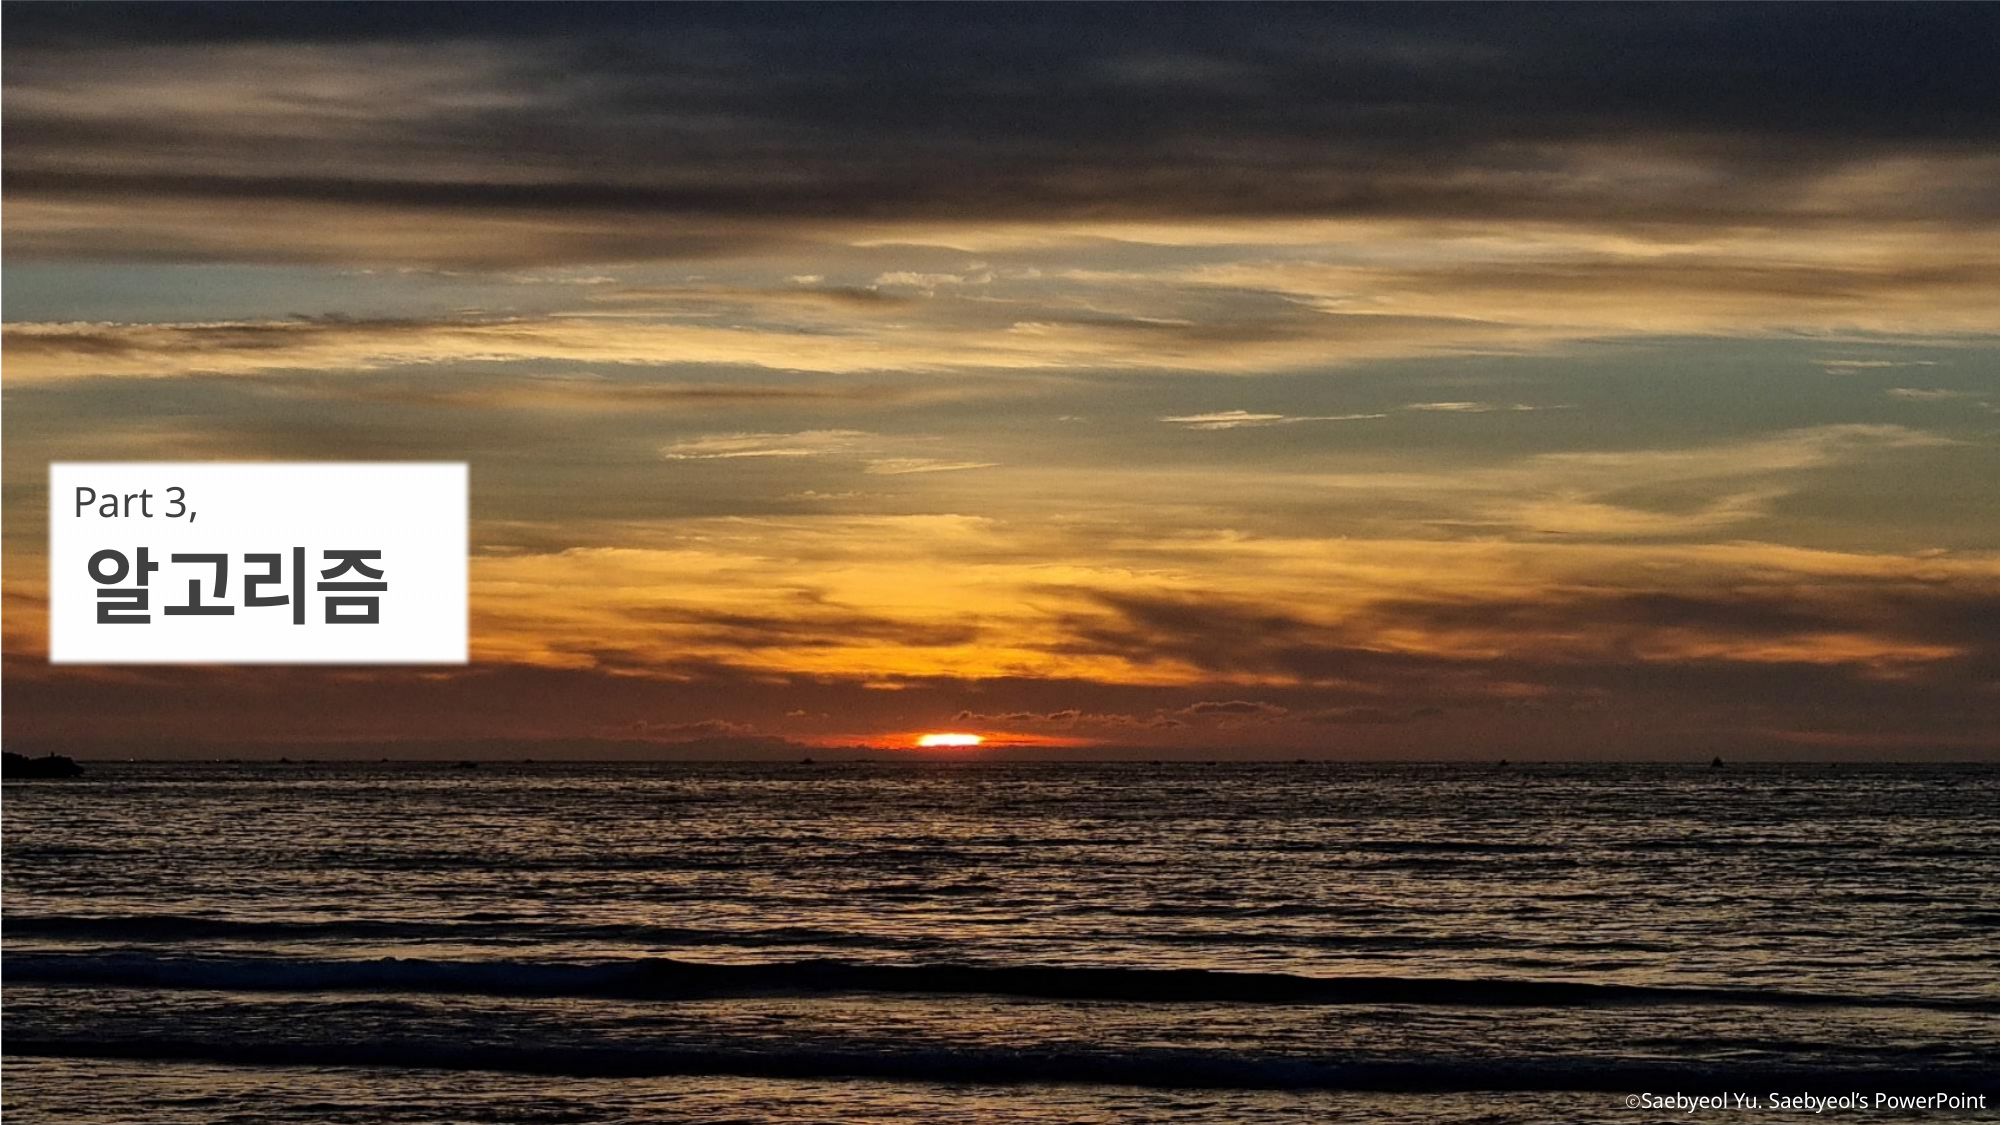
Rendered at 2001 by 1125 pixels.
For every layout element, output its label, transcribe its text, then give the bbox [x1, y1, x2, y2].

picture [3, 0, 1999, 1125]
text_box 알고리즘 [70, 526, 407, 641]
text_box [53, 467, 435, 659]
text_box Part 3, [57, 468, 226, 533]
text_box ⓒSaebyeol Yu. Saebyeol’s PowerPoint [1610, 1080, 2000, 1121]
